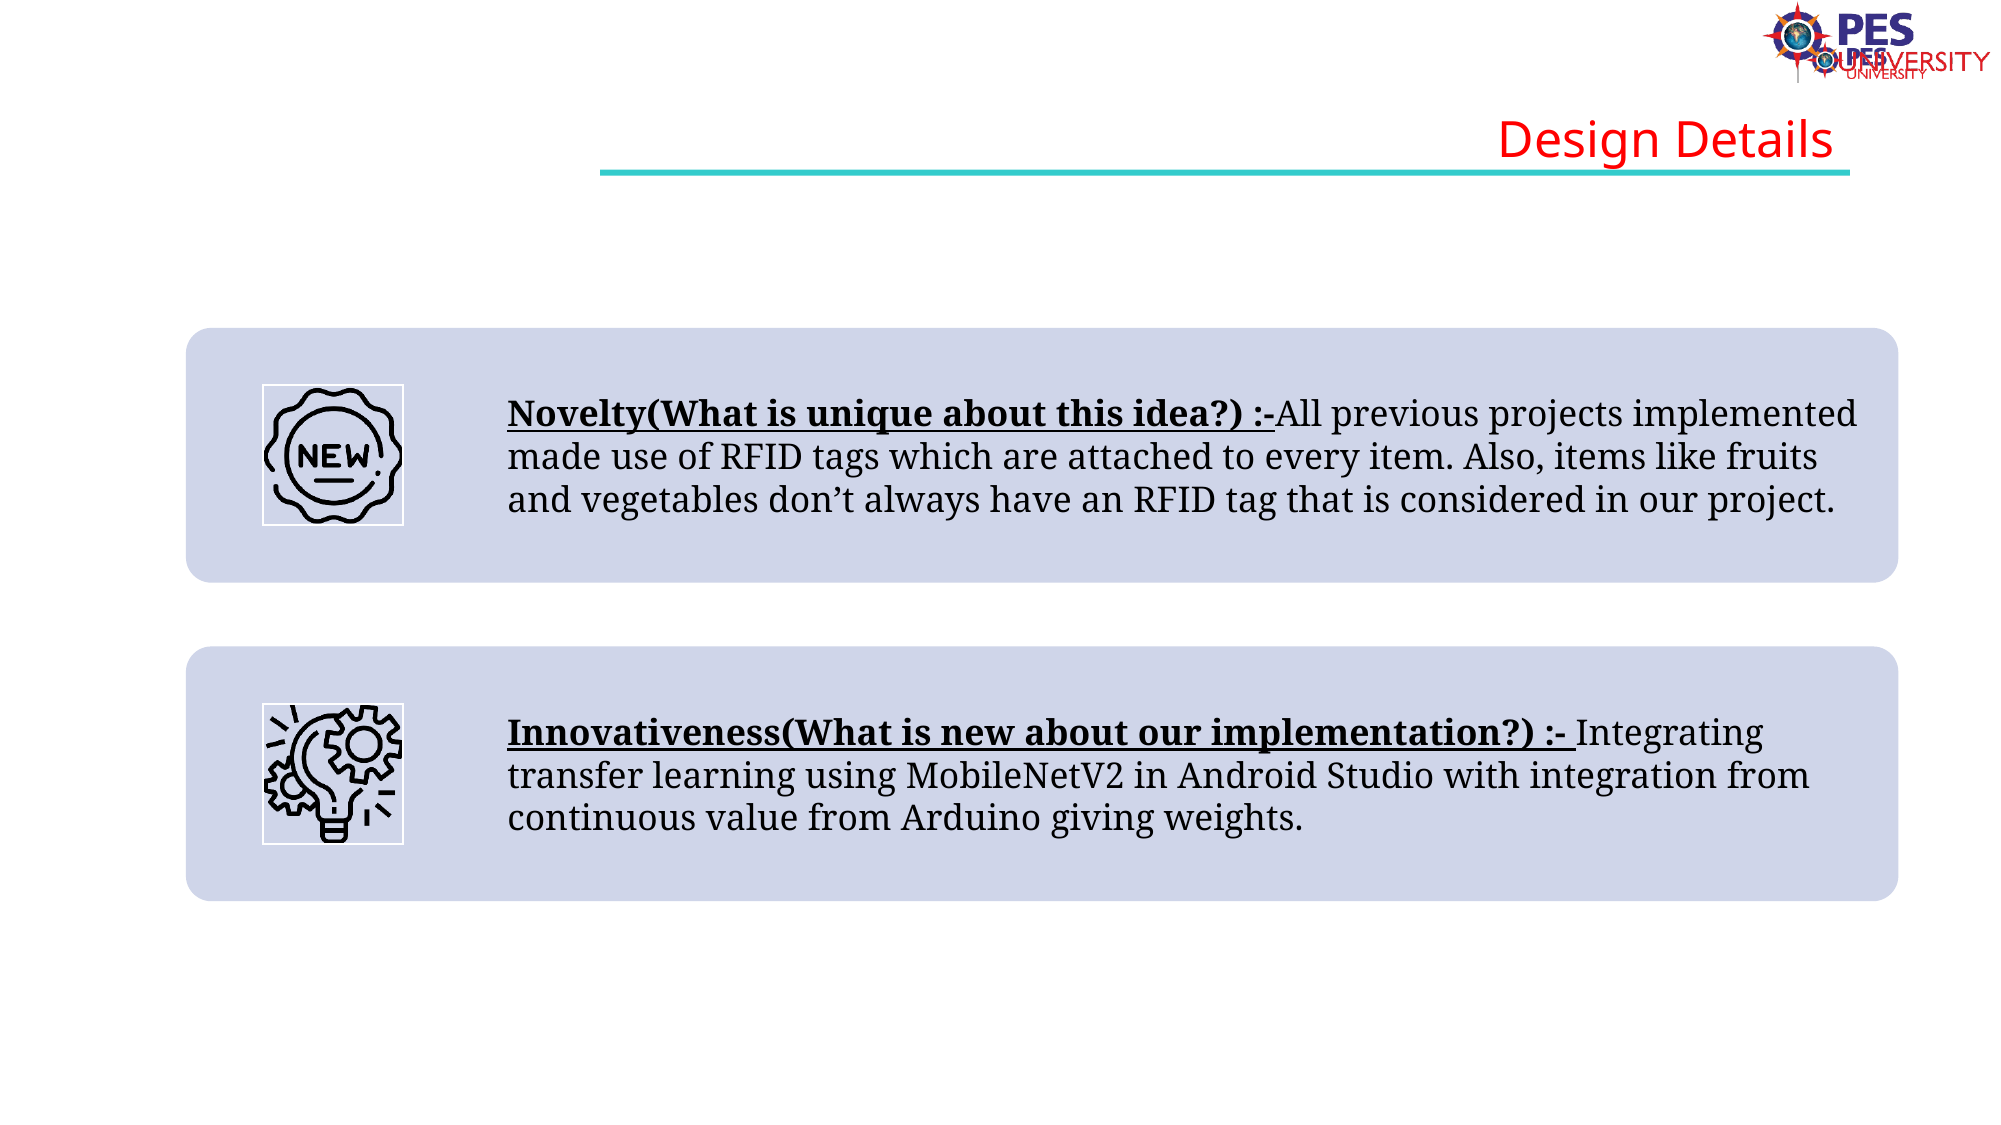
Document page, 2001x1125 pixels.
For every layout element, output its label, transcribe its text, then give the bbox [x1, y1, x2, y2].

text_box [185, 189, 1899, 1040]
picture [1756, 0, 1996, 79]
text_box [600, 169, 1337, 176]
text_box Design Details [1337, 99, 1850, 176]
